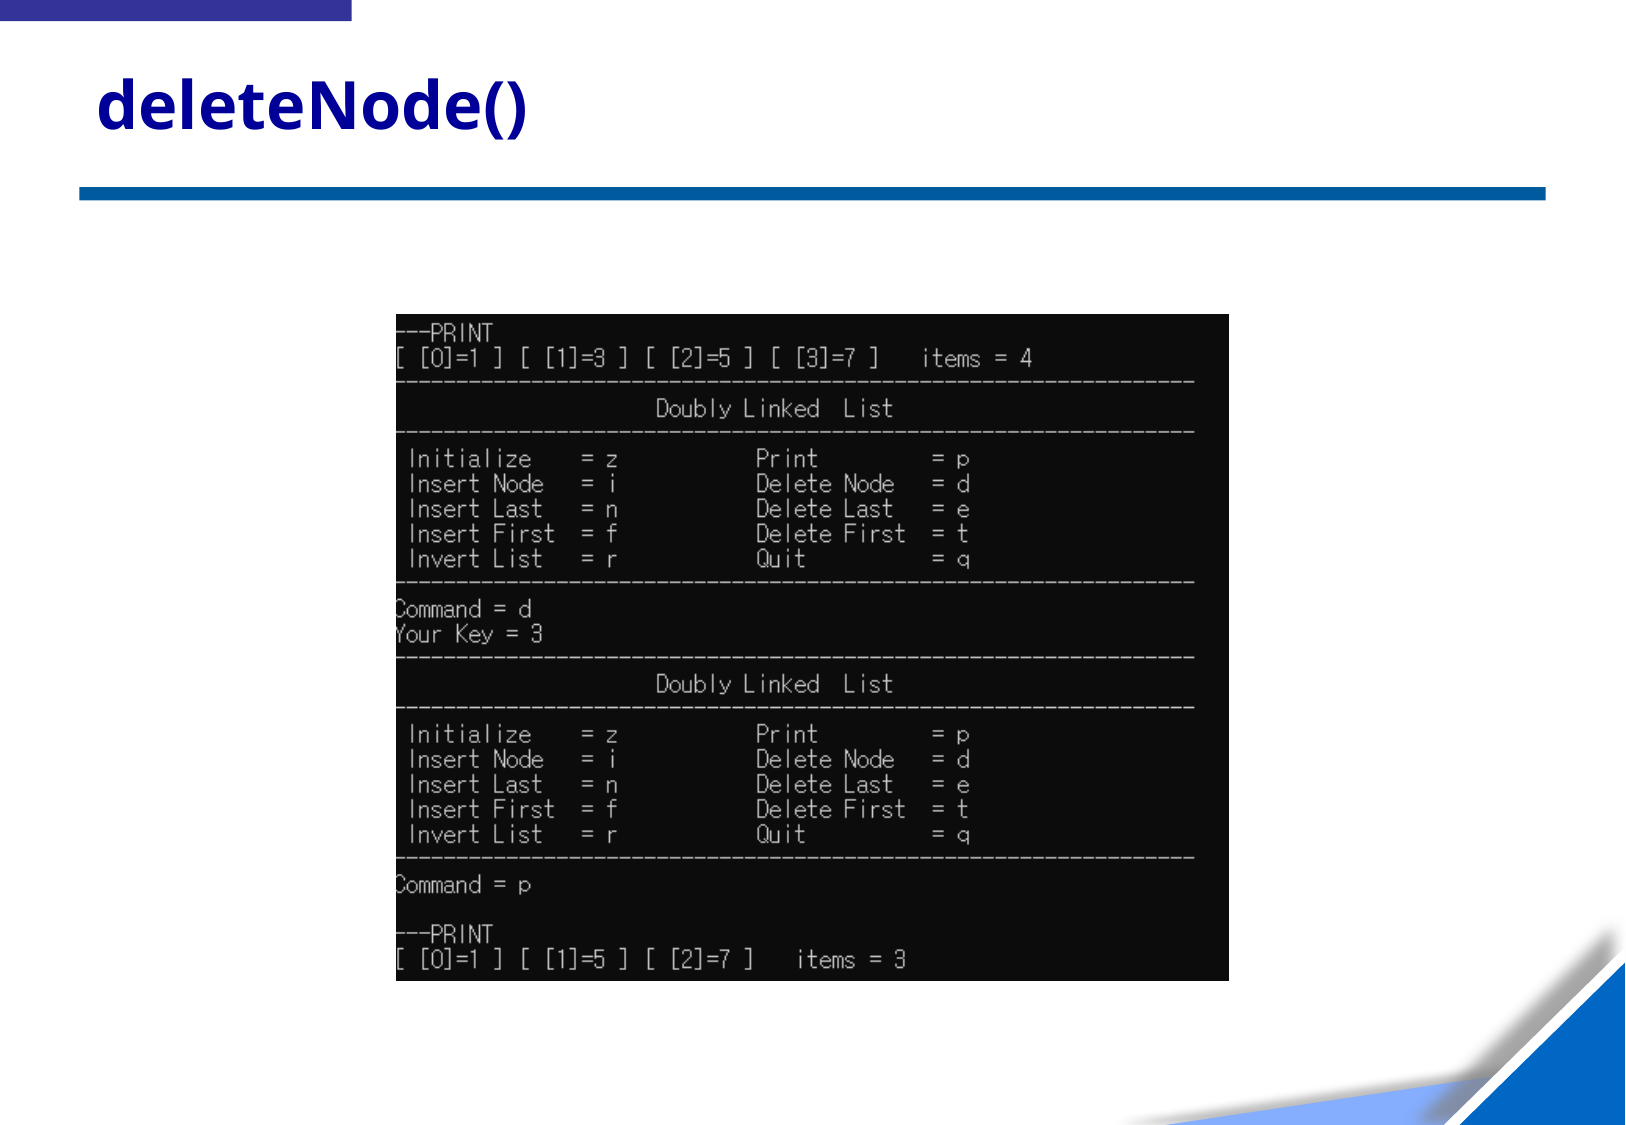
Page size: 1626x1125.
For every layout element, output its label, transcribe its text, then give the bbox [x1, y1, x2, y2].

title deleteNode() [81, 45, 1544, 161]
picture [396, 314, 1229, 981]
